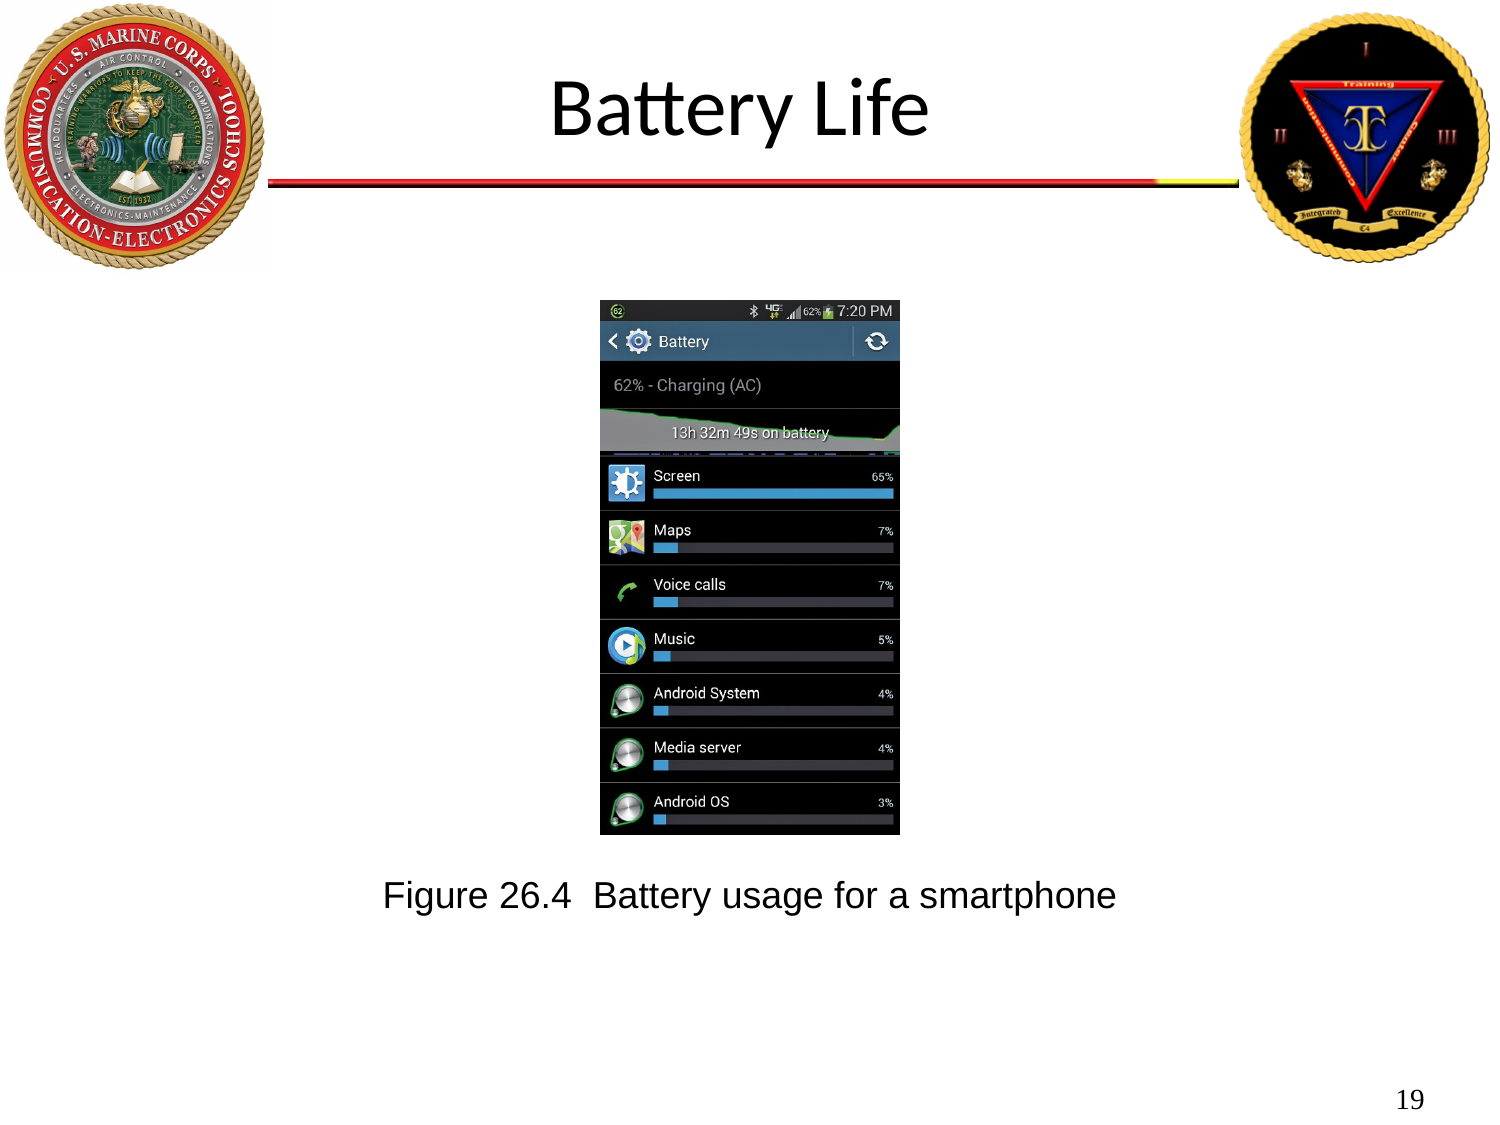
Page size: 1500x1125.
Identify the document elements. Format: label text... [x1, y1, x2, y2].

title Battery Life [75, 45, 1425, 233]
picture [599, 300, 901, 835]
picture [1239, 12, 1490, 263]
text_box Figure 26.4 Battery usage for a smartphone [362, 867, 1138, 925]
picture [0, 0, 268, 274]
